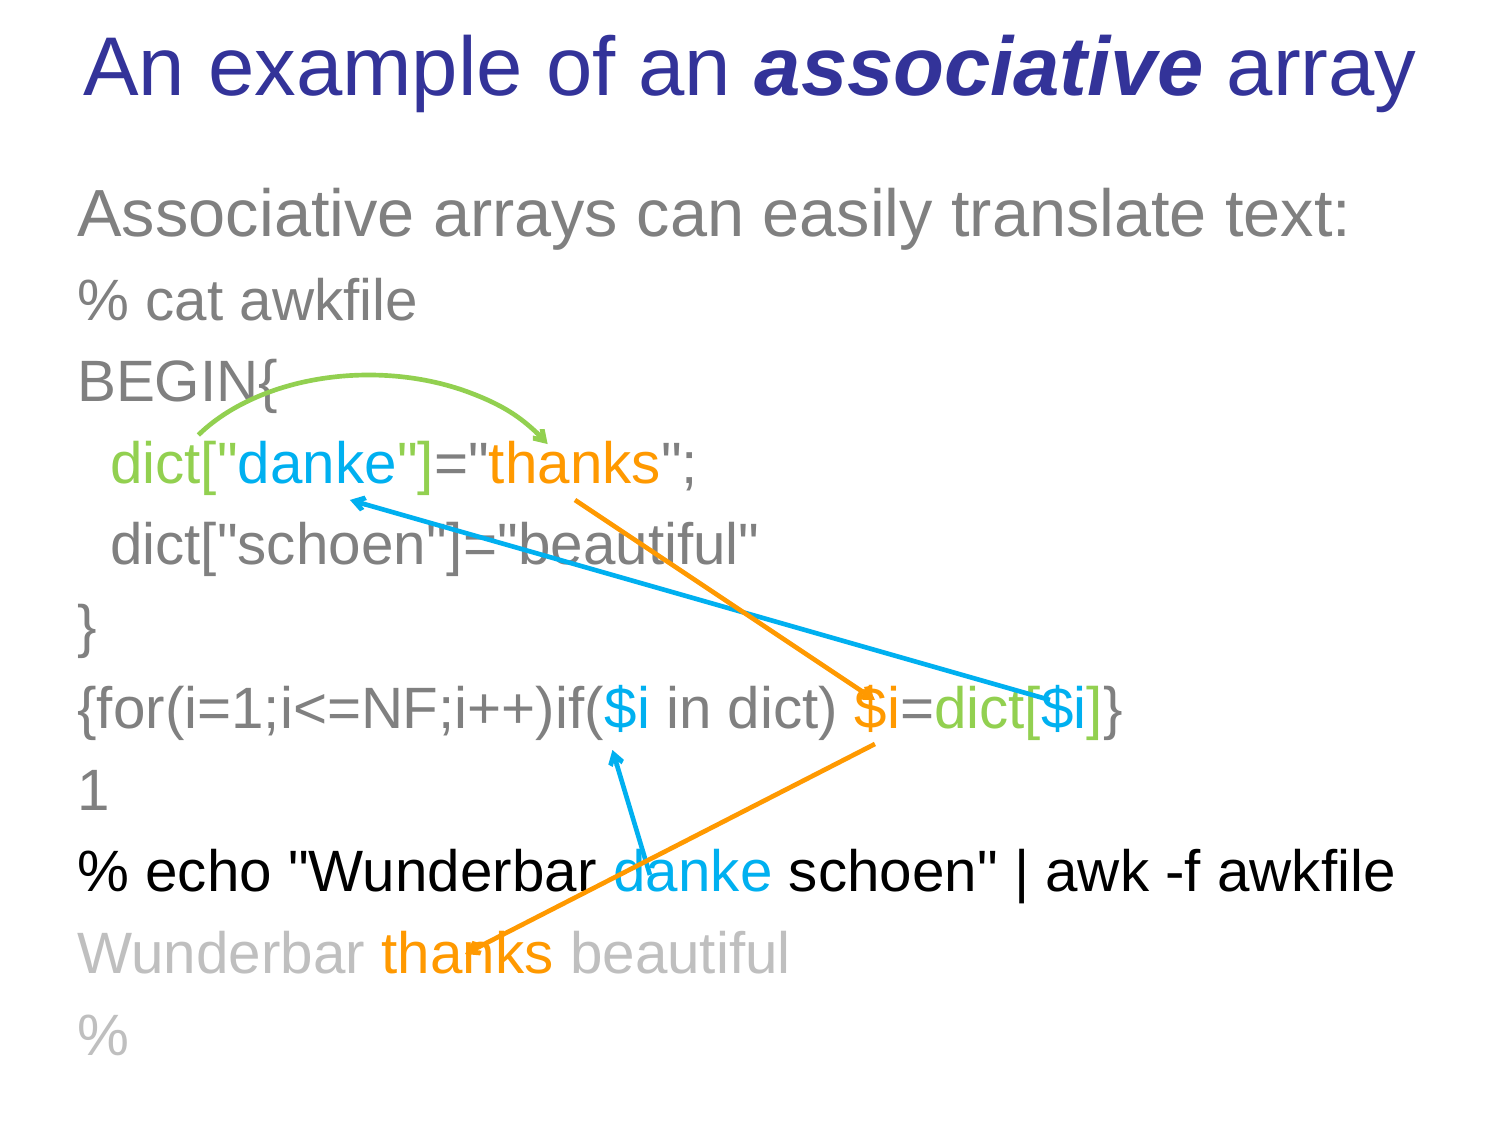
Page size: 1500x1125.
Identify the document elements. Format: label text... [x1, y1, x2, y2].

title An example of an associative array [24, 0, 1476, 126]
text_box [574, 499, 876, 701]
list Associative arrays can easily translate text: % cat awkfile BEGIN{ dict["danke"]="thanks"; dict["schoen"]="beautiful" } {for(i=1;i<=NF;i++)if($i in dict) $i=dict[$i]} 1 % echo "Wunderbar danke schoen" | awk -f awkfile Wunderbar thanks beautiful % [62, 162, 1451, 1113]
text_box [876, 499, 1051, 701]
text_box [349, 499, 573, 701]
text_box [198, 374, 548, 502]
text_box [464, 743, 876, 955]
